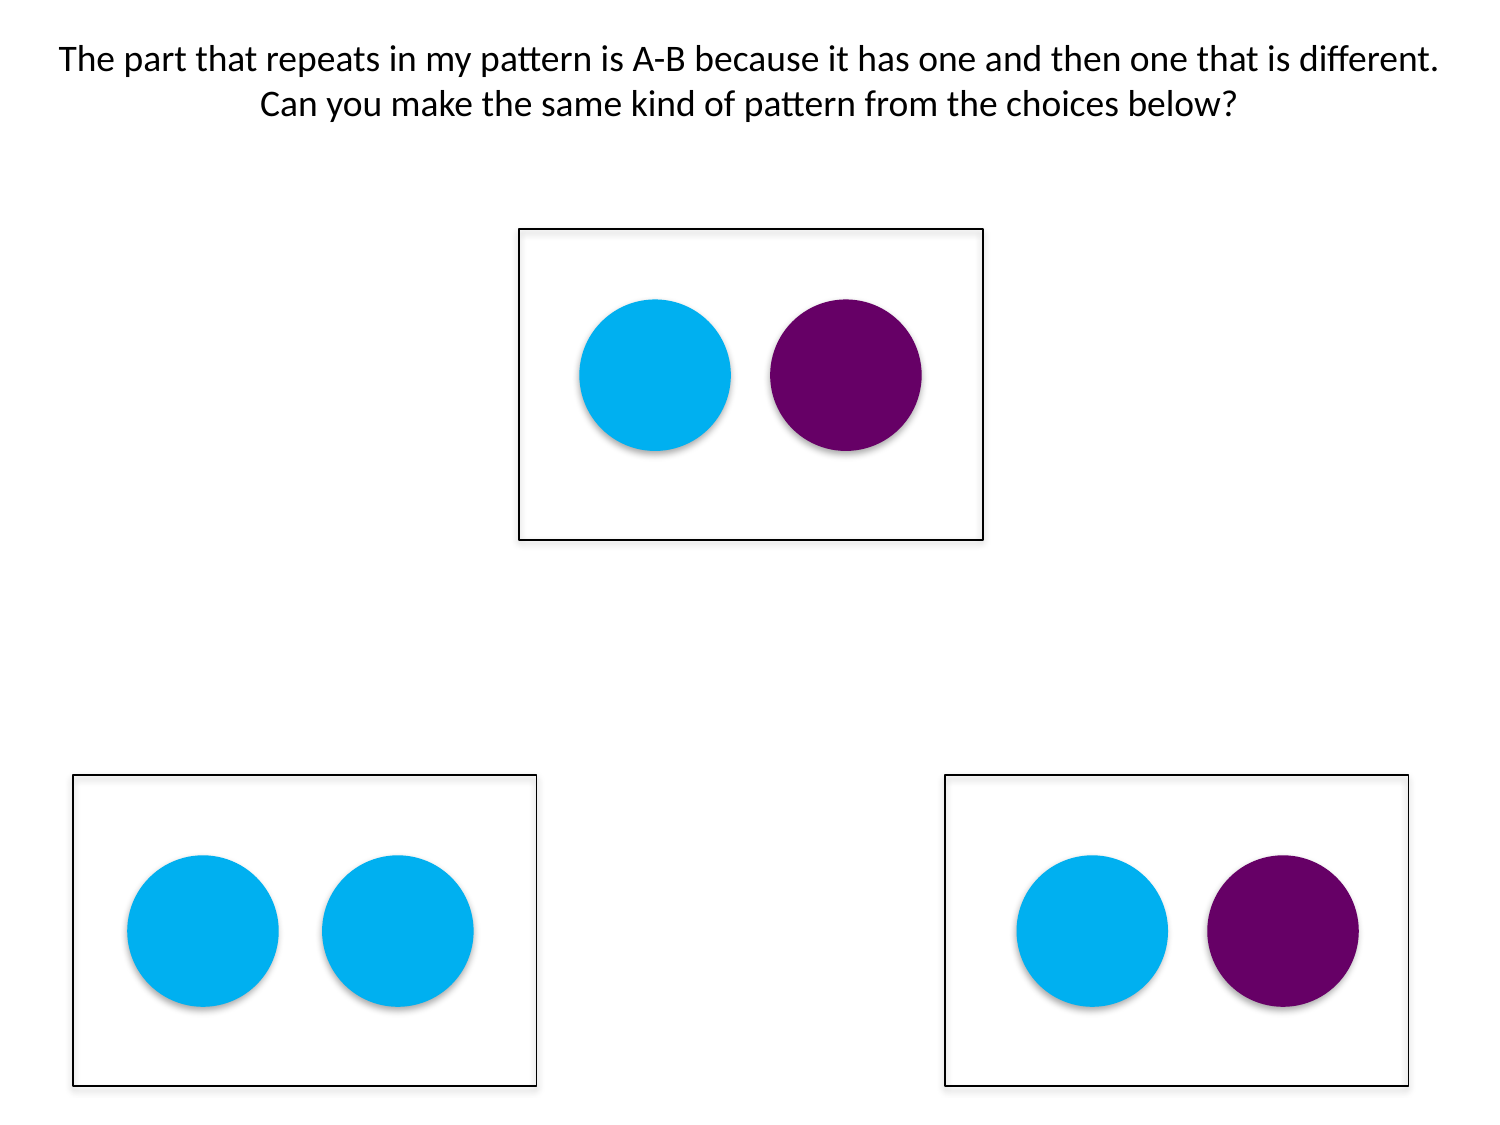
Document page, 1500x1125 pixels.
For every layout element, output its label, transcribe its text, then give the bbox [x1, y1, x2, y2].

text_box [1207, 855, 1359, 1007]
text_box [770, 299, 922, 451]
text_box [518, 228, 984, 541]
text_box [322, 855, 474, 1007]
text_box [72, 774, 537, 1087]
text_box [127, 855, 279, 1007]
text_box [579, 299, 731, 451]
text_box [1016, 855, 1169, 1007]
text_box The part that repeats in my pattern is A-B because it has one and then one that is different. Can you make the same kind of pattern from the choices below? [0, 26, 1500, 132]
text_box [944, 774, 1409, 1087]
